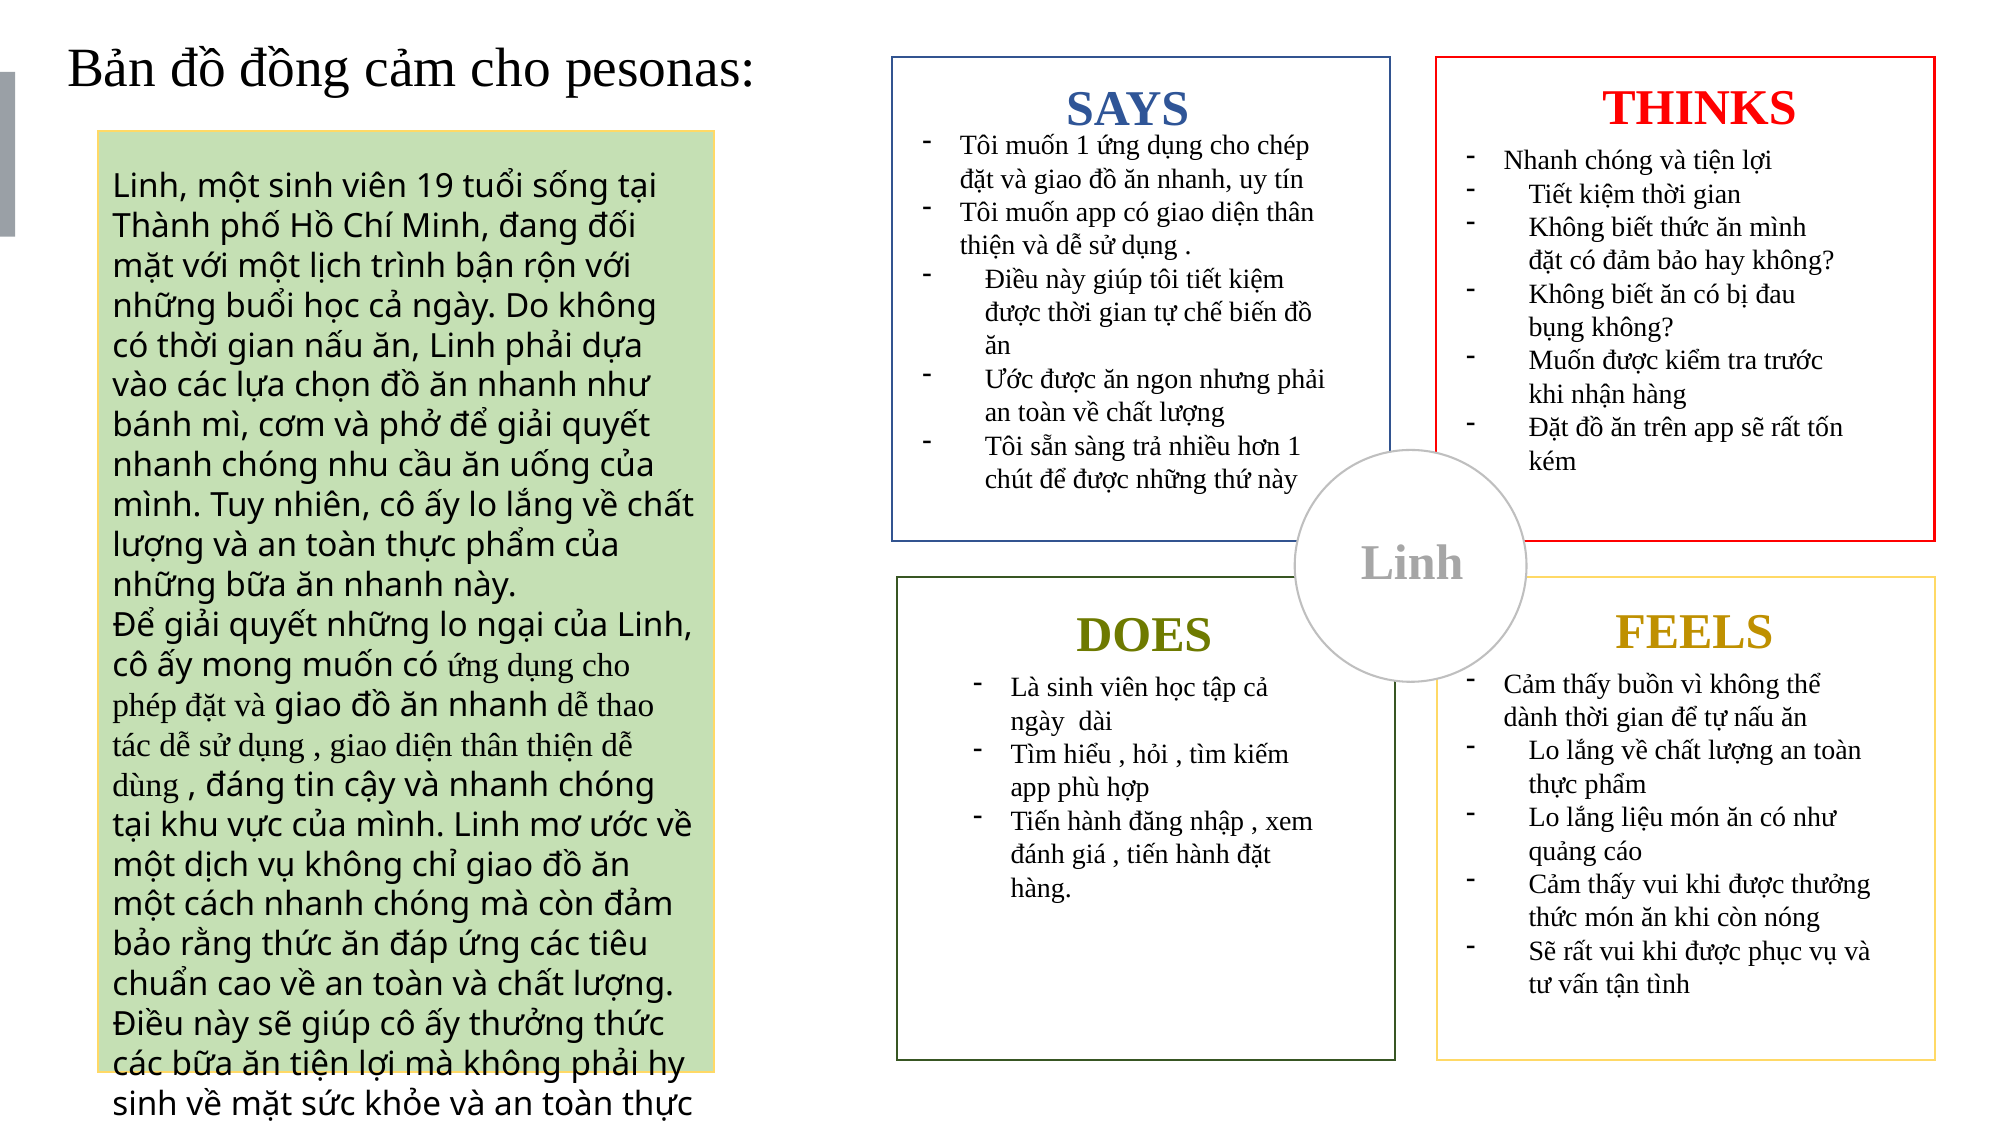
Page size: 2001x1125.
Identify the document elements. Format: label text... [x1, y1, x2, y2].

text_box FEELS [1600, 590, 1825, 658]
text_box DOES [1061, 594, 1280, 661]
text_box Cảm thấy buồn vì không thể dành thời gian để tự nấu ăn Lo lắng về chất lượng an toàn thực phẩm Lo lắng liệu món ăn có như quảng cáo Cảm thấy vui khi được thưởng thức món ăn khi còn nóng Sẽ rất vui khi được phục vụ và tư vấn tận tình [1451, 658, 1892, 1007]
text_box Là sinh viên học tập cả ngày dài Tìm hiểu , hỏi , tìm kiếm app phù hợp Tiến hành đăng nhập , xem đánh giá , tiến hành đặt hàng. [958, 661, 1343, 910]
text_box Bản đồ đồng cảm cho pesonas: [52, 23, 846, 106]
text_box [1435, 56, 1936, 542]
text_box Nhanh chóng và tiện lợi Tiết kiệm thời gian Không biết thức ăn mình đặt có đảm bảo hay không? Không biết ăn có bị đau bụng không? Muốn được kiểm tra trước khi nhận hàng Đặt đồ ăn trên app sẽ rất tốn kém [1451, 134, 1862, 543]
text_box Tôi muốn 1 ứng dụng cho chép đặt và giao đồ ăn nhanh, uy tín Tôi muốn app có giao diện thân thiện và dễ sử dụng . Điều này giúp tôi tiết kiệm được thời gian tự chế biến đồ ăn Ước được ăn ngon nhưng phải an toàn về chất lượng Tôi sẵn sàng trả nhiều hơn 1 chút để được những thứ này [907, 119, 1343, 562]
text_box SAYS [1051, 67, 1244, 119]
text_box [1125, 0, 1778, 115]
text_box [891, 56, 1391, 542]
text_box [1293, 448, 1528, 683]
text_box [1436, 576, 1936, 1061]
text_box [896, 576, 1396, 1061]
text_box Linh, một sinh viên 19 tuổi sống tại Thành phố Hồ Chí Minh, đang đối mặt với một lịch trình bận rộn với những buổi học cả ngày. Do không có thời gian nấu ăn, Linh phải dựa vào các lựa chọn đồ ăn nhanh như bánh mì, cơm và phở để giải quyết nhanh chóng nhu cầu ăn uống của mình. Tuy nhiên, cô ấy lo lắng về chất lượng và an toàn thực phẩm của những bữa ăn nhanh này. Để giải quyết những lo ngại của Linh, cô ấy mong muốn có ứng dụng cho phép đặt và giao đồ ăn nhanh dễ thao tác dễ sử dụng , giao diện thân thiện dễ dùng , đáng tin cậy và nhanh chóng tại khu vực của mình. Linh mơ ước về một dịch vụ không chỉ giao đồ ăn một cách nhanh chóng mà còn đảm bảo rằng thức ăn đáp ứng các tiêu chuẩn cao về an toàn và chất lượng. Điều này sẽ giúp cô ấy thưởng thức các bữa ăn tiện lợi mà không phải hy sinh về mặt sức khỏe và an toàn thực phẩm. [97, 156, 714, 1125]
text_box Linh [1346, 522, 1494, 598]
text_box [97, 130, 715, 1073]
text_box THINKS [1587, 67, 1824, 134]
